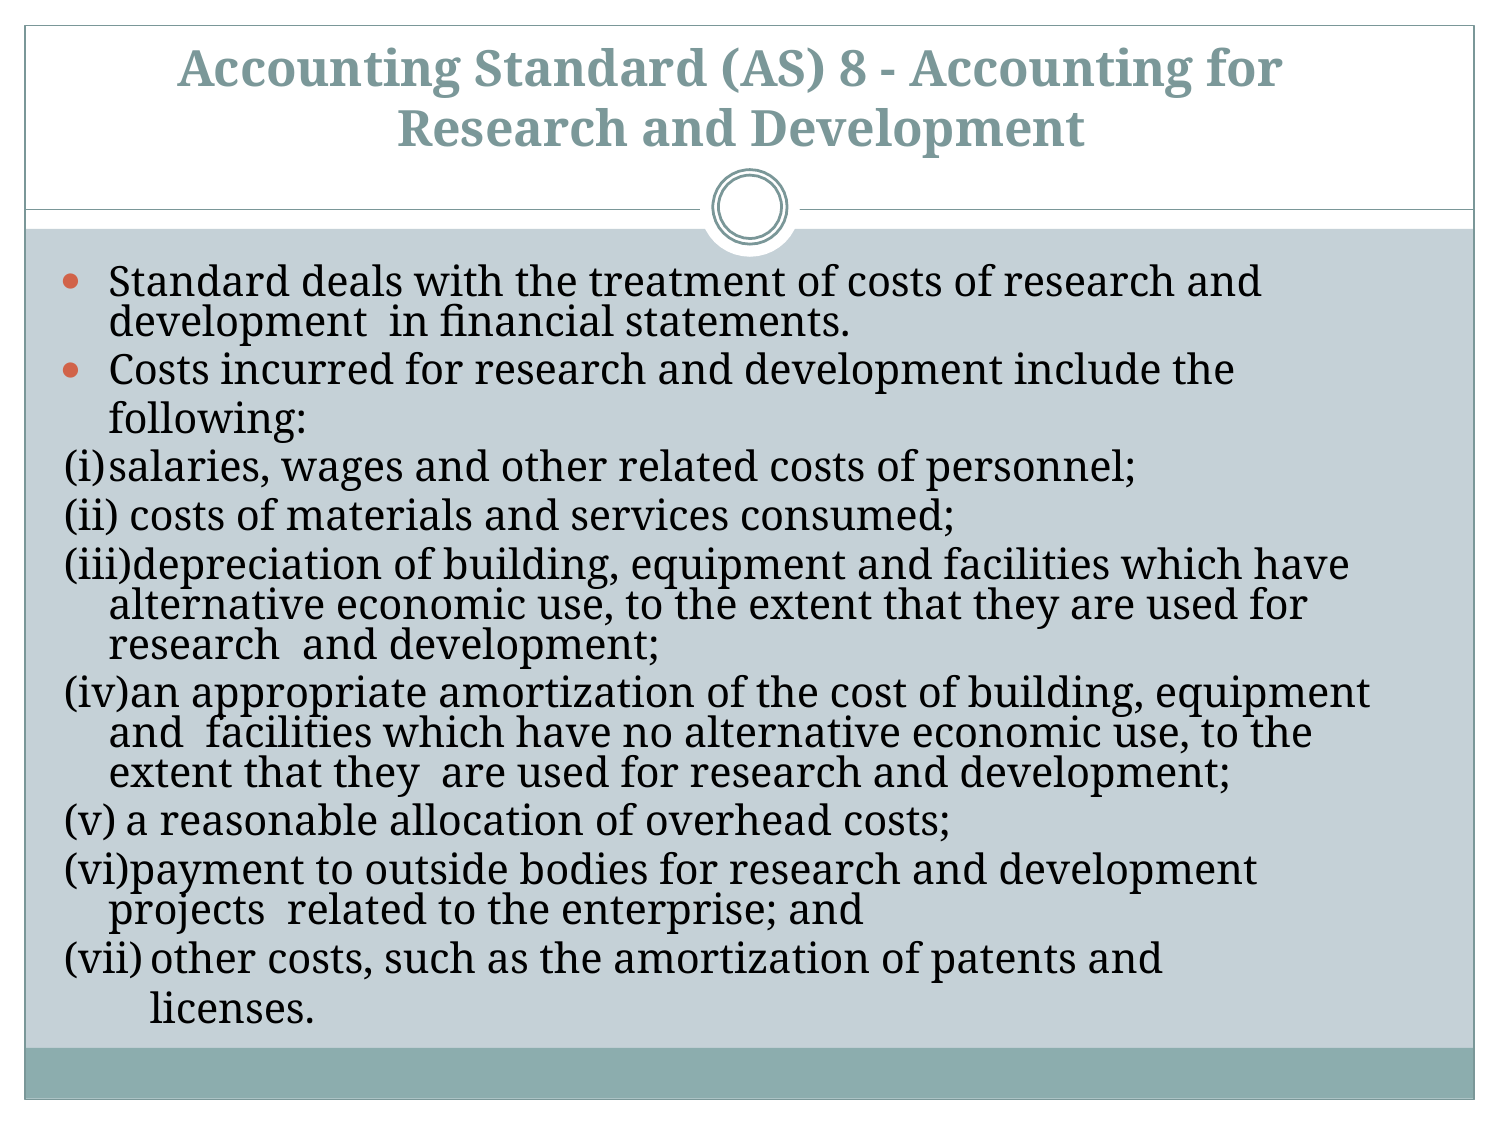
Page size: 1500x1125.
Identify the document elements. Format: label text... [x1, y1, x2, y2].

text_box Standard deals with the treatment of costs of research and development in financial statements. Costs incurred for research and development include the following: salaries, wages and other related costs of personnel; costs of materials and services consumed; depreciation of building, equipment and facilities which have alternative economic use, to the extent that they are used for research and development; an appropriate amortization of the cost of building, equipment and facilities which have no alternative economic use, to the extent that they are used for research and development; a reasonable allocation of overhead costs; payment to outside bodies for research and development projects related to the enterprise; and other costs, such as the amortization of patents and licenses. [57, 252, 1429, 1032]
title Accounting Standard (AS) 8 - Accounting for Research and Development [84, 32, 1416, 226]
